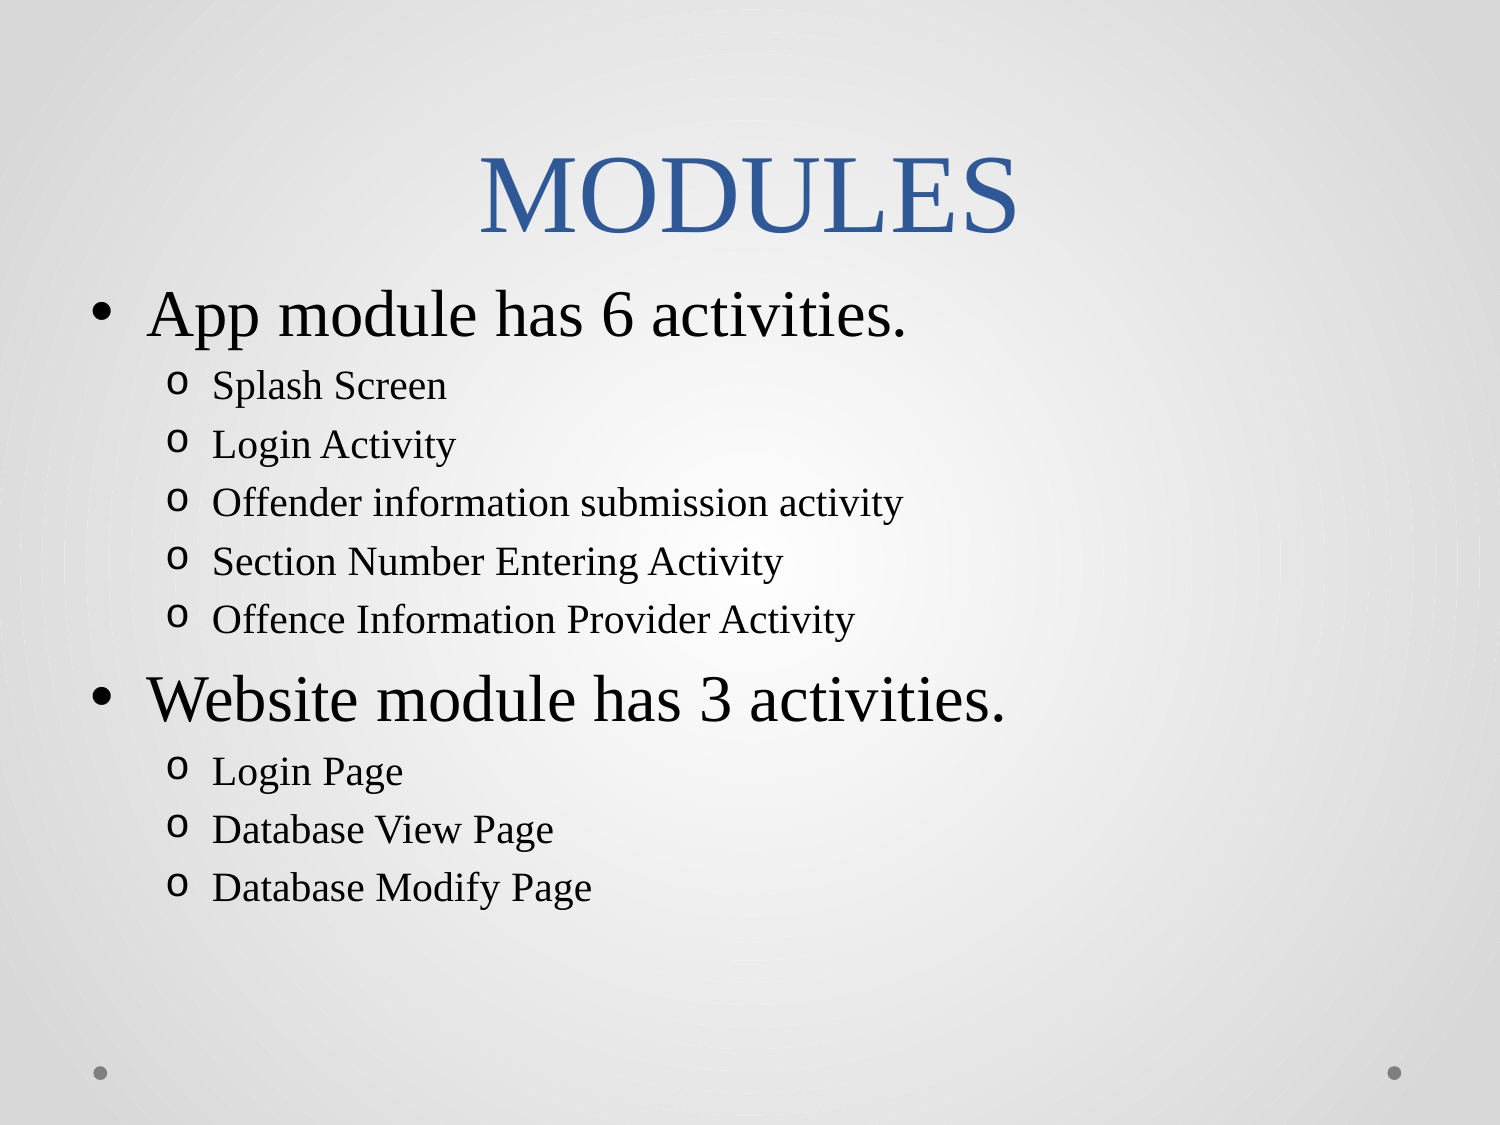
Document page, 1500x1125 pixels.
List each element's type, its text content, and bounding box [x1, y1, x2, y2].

title MODULES [75, 0, 1425, 262]
list App module has 6 activities. Splash Screen Login Activity Offender information submission activity Section Number Entering Activity Offence Information Provider Activity Website module has 3 activities. Login Page Database View Page Database Modify Page [75, 262, 1425, 1005]
